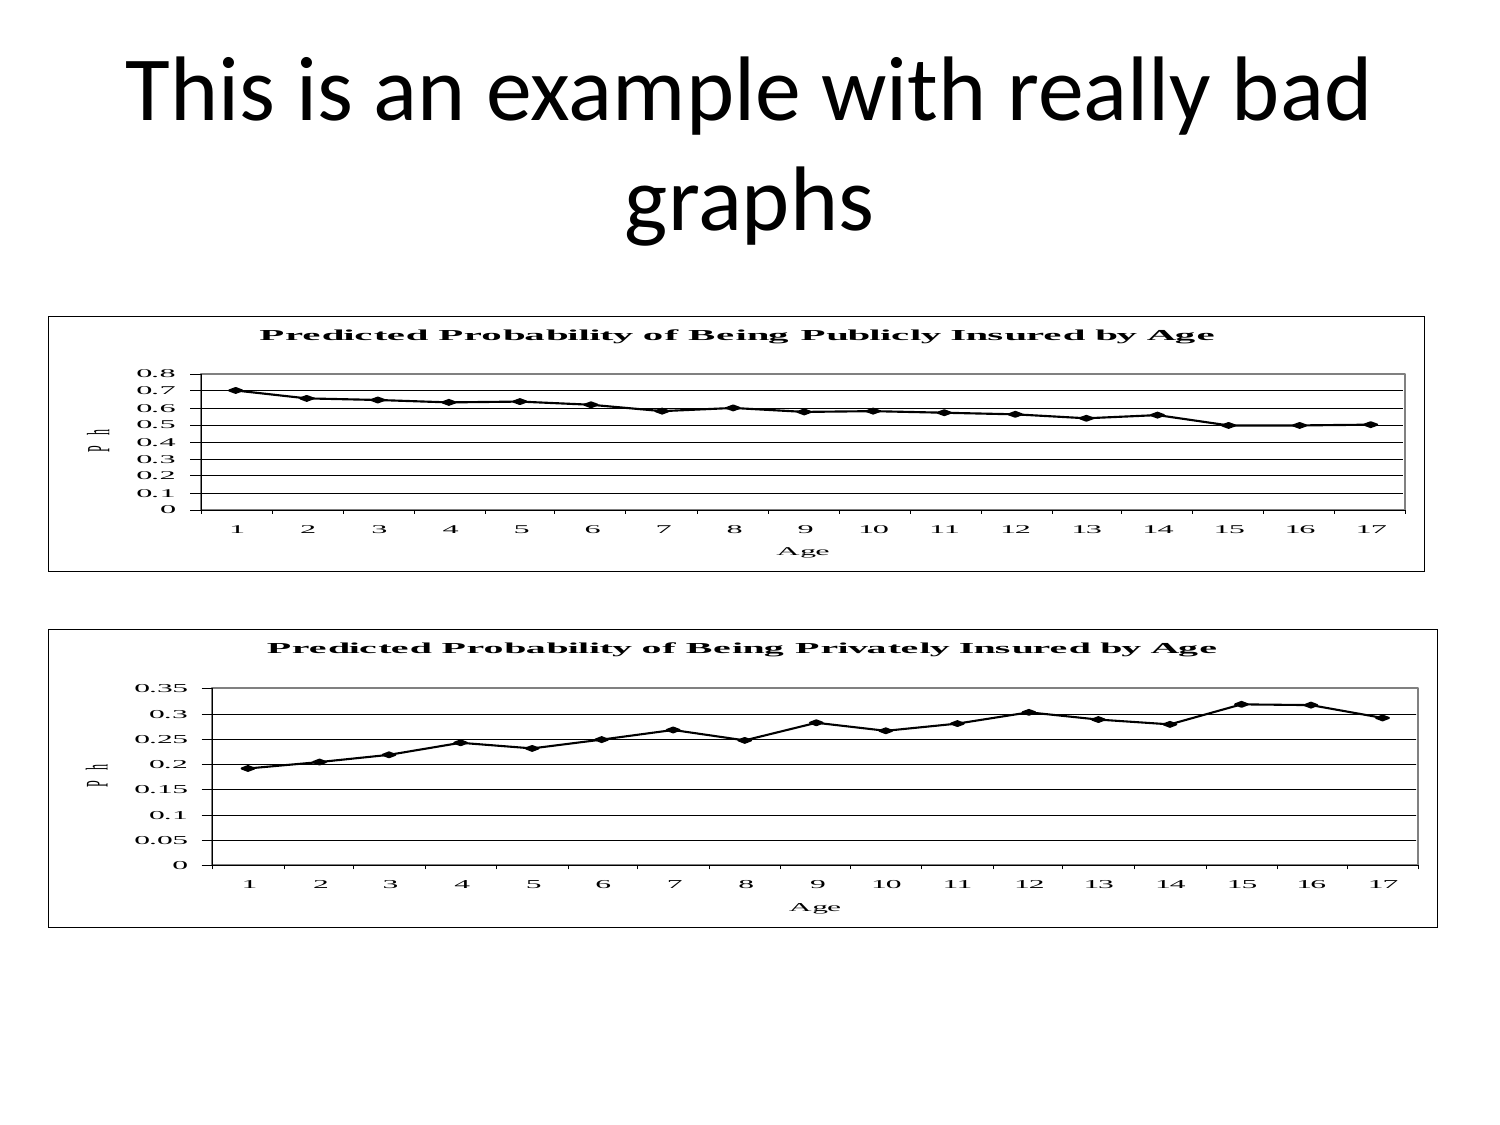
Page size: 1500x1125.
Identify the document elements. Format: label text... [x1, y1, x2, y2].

picture [37, 624, 1451, 932]
title This is an example with really bad graphs [74, 44, 1426, 233]
picture [37, 312, 1438, 576]
